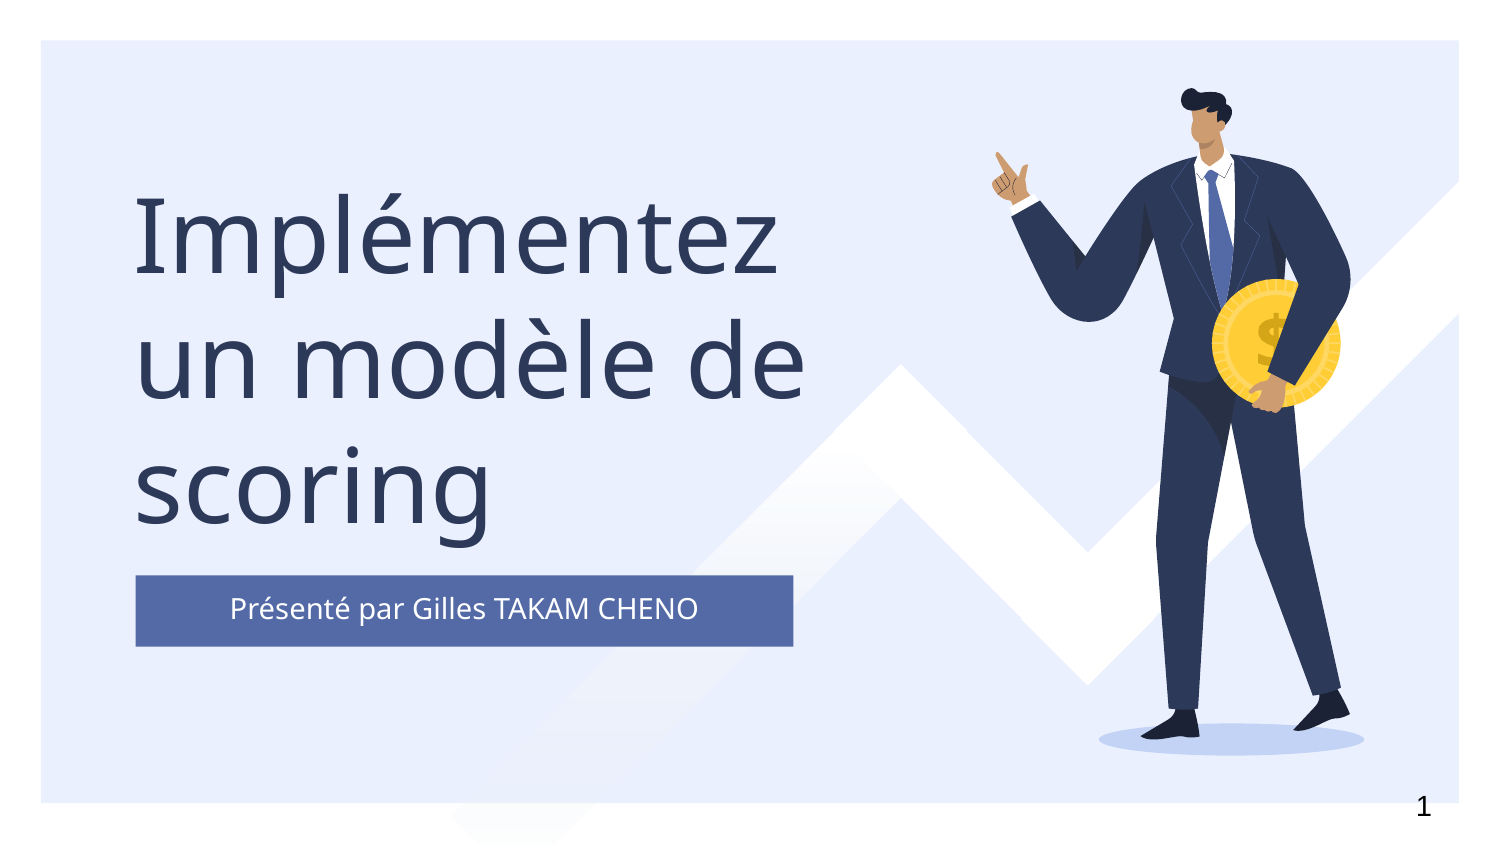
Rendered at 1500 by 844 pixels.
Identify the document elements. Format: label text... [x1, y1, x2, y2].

title Implémentez un modèle de scoring [118, 153, 938, 560]
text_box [449, 168, 1500, 844]
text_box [991, 87, 1365, 756]
subtitle Présenté par Gilles TAKAM CHENO [135, 575, 444, 647]
